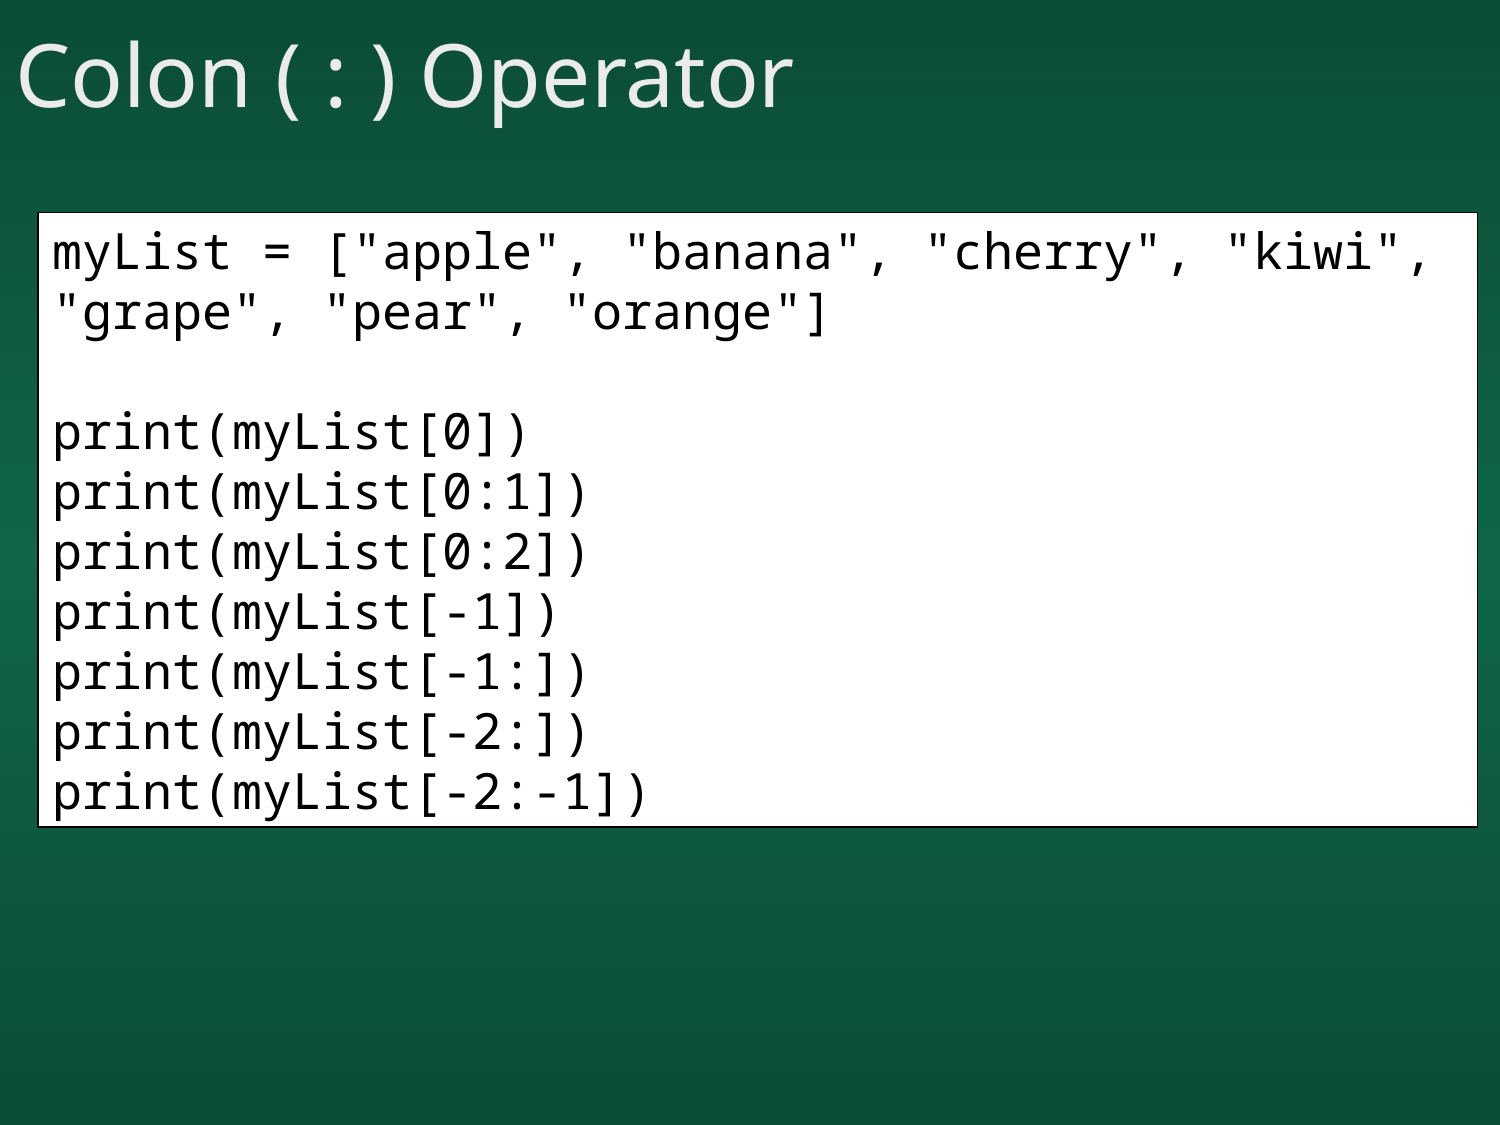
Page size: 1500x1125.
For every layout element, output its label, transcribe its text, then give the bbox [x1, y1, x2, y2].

title Colon ( : ) Operator [0, 12, 1500, 138]
text_box myList = ["apple", "banana", "cherry", "kiwi", "grape", "pear", "orange"] print(myList[0]) print(myList[0:1]) print(myList[0:2]) print(myList[-1]) print(myList[-1:]) print(myList[-2:]) print(myList[-2:-1]) [37, 212, 1478, 828]
